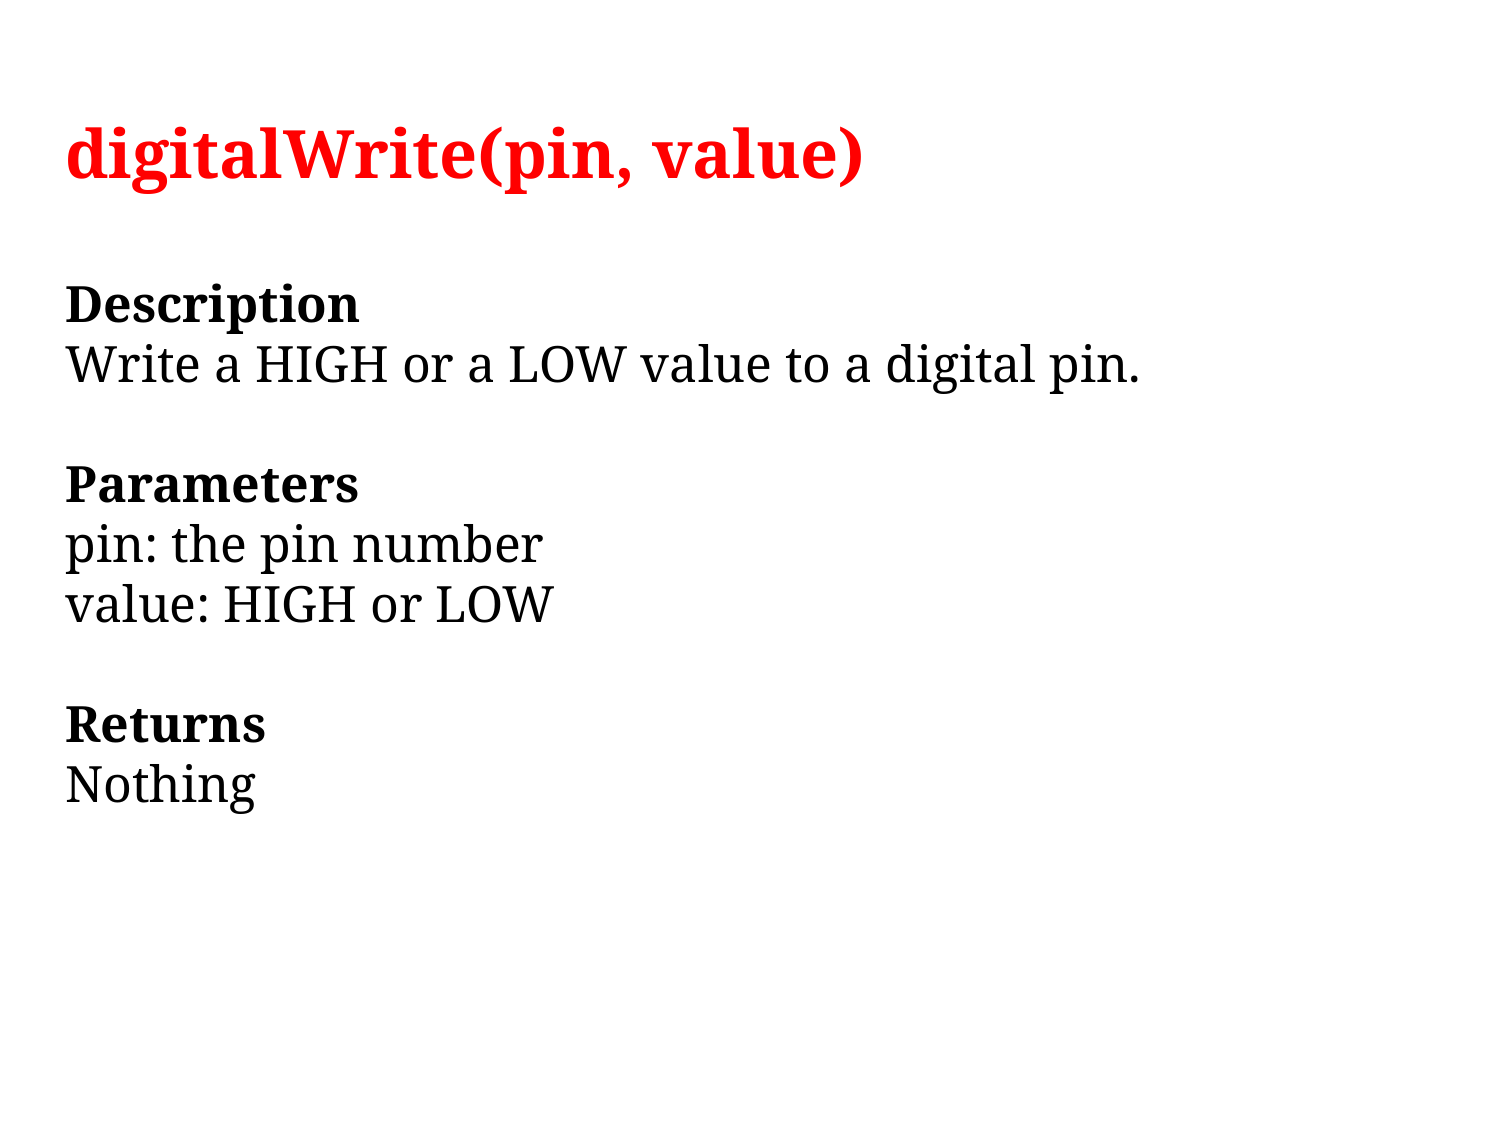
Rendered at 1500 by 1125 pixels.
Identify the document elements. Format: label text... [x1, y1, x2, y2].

text_box digitalWrite(pin, value) Description Write a HIGH or a LOW value to a digital pin. Parameters pin: the pin number value: HIGH or LOW Returns Nothing [50, 24, 1214, 1060]
